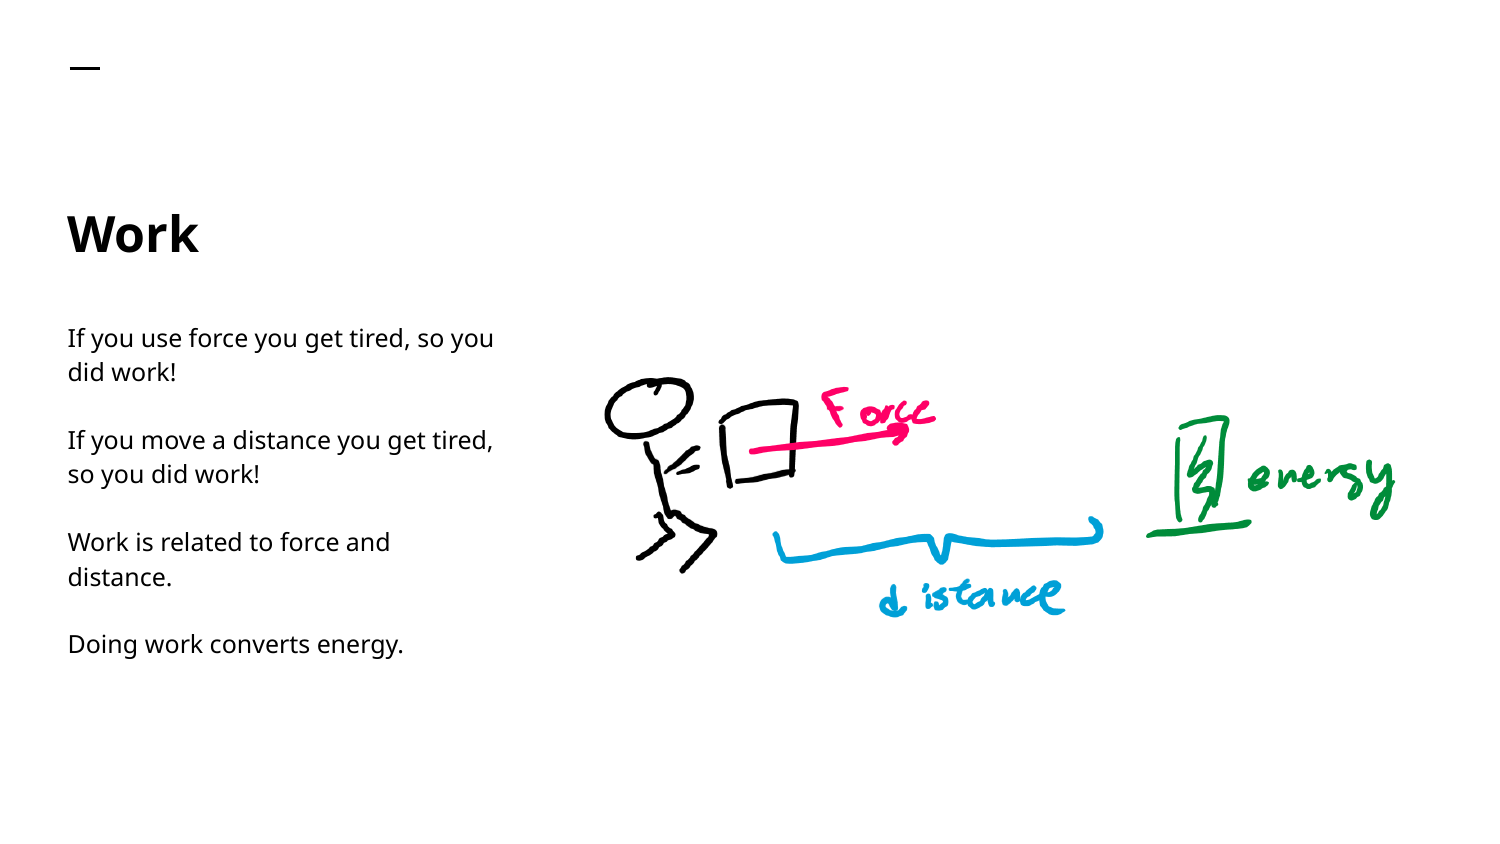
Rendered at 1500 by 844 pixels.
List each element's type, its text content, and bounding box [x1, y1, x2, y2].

list If you use force you get tired, so you did work! If you move a distance you get tired, so you did work! Work is related to force and distance. Doing work converts energy. [52, 302, 514, 764]
title Work [52, 153, 514, 278]
picture [517, 264, 1456, 639]
